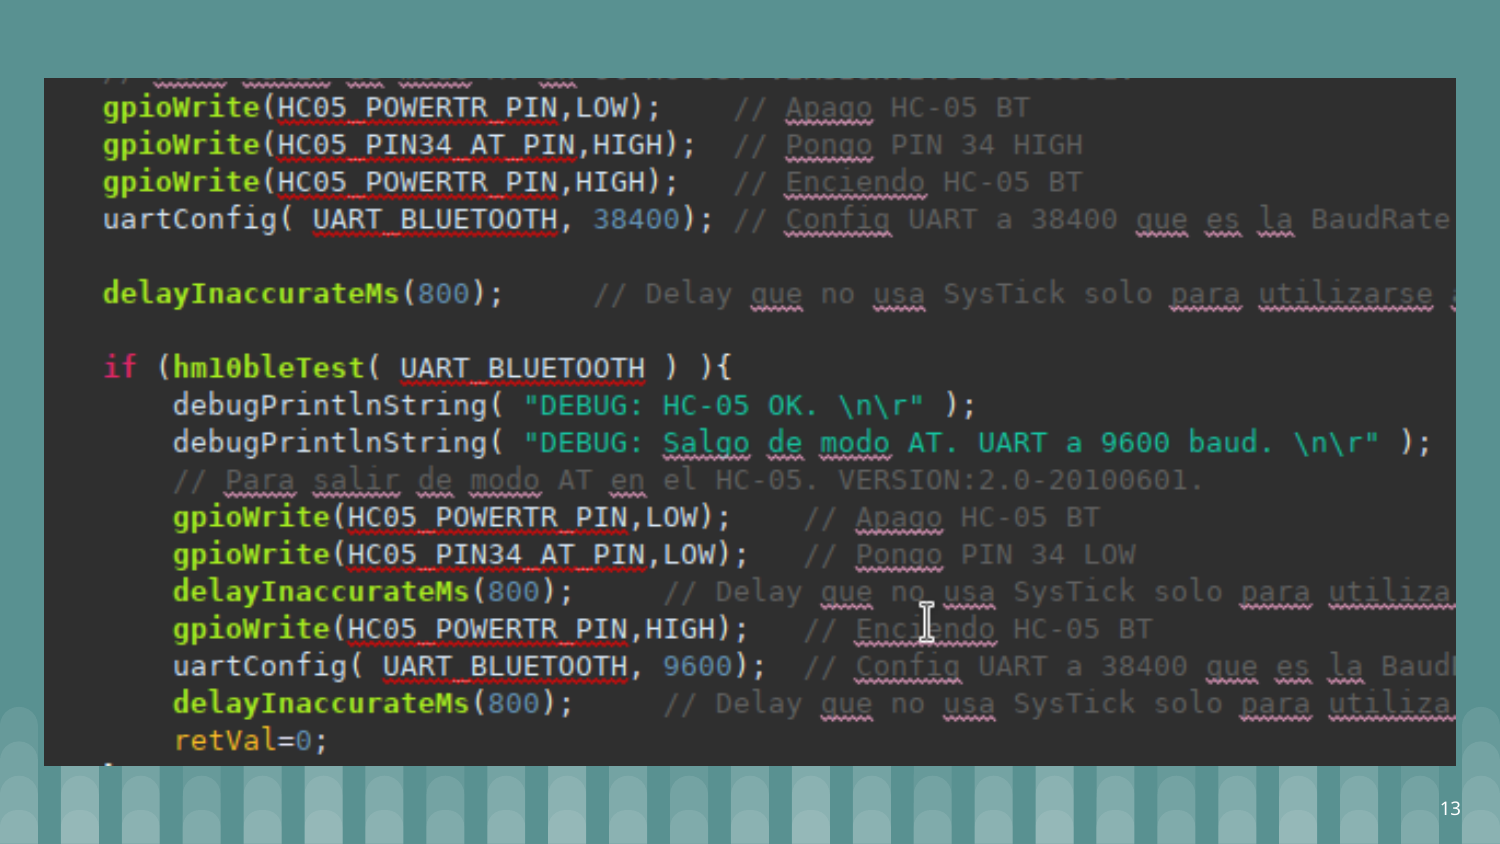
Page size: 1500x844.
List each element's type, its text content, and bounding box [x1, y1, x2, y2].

slide_number ‹#› [1386, 777, 1477, 842]
picture [43, 77, 1456, 766]
